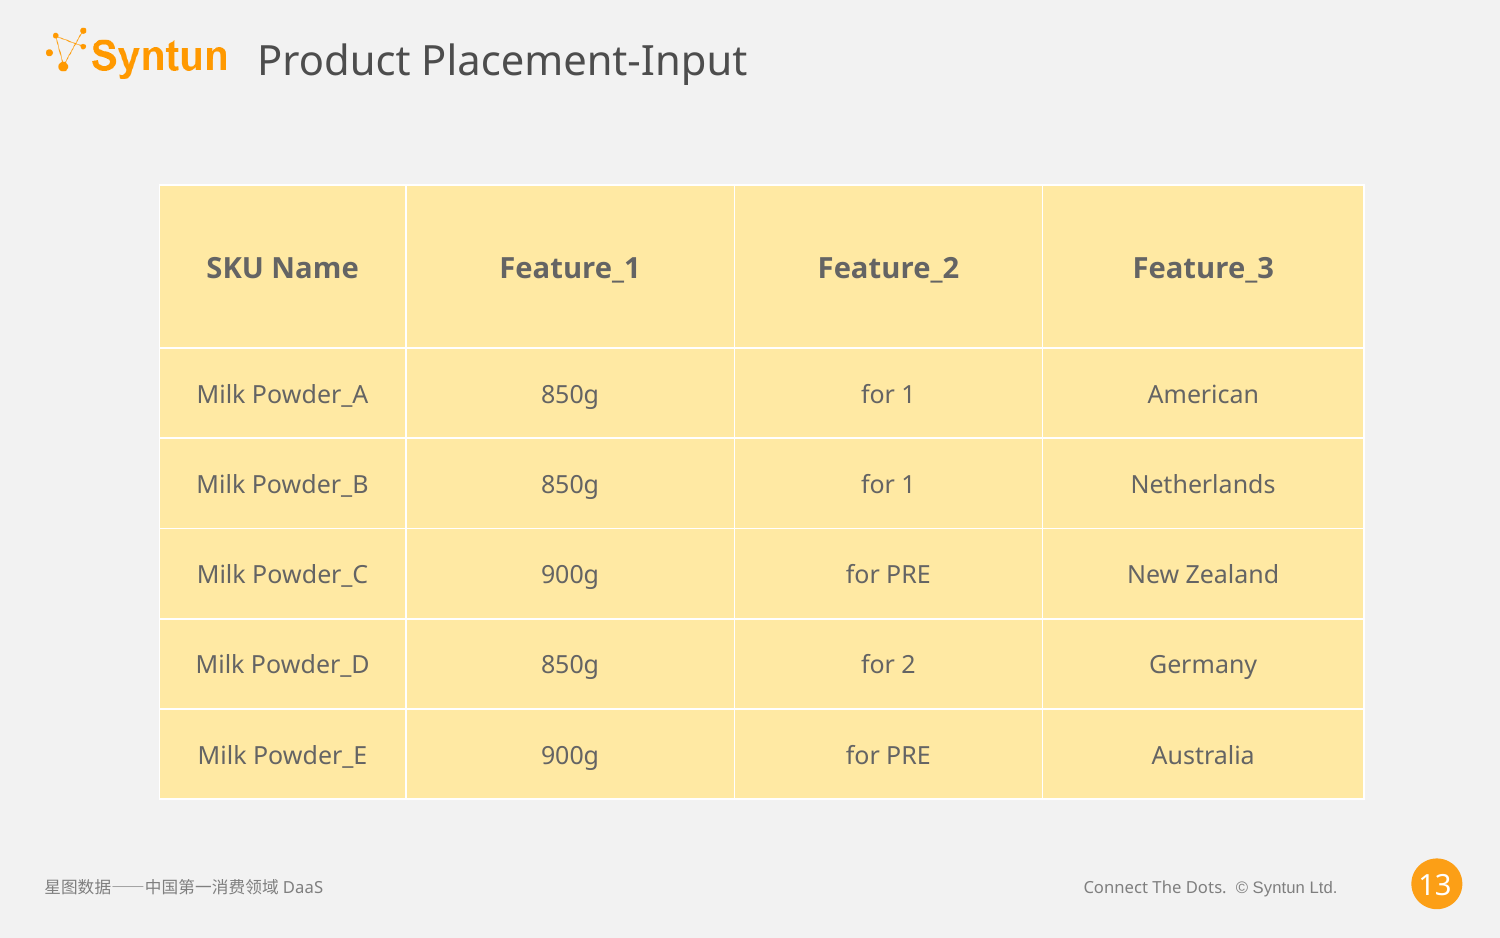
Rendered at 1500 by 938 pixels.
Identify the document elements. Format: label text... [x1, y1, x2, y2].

table_header Feature_3 [1043, 186, 1363, 347]
table_cell Milk Powder_A [160, 349, 405, 437]
table_cell Netherlands [1043, 439, 1363, 528]
table_cell Milk Powder_C [160, 529, 405, 618]
table_cell for 2 [735, 620, 1042, 708]
table_cell American [1043, 349, 1363, 437]
table_cell Germany [1043, 620, 1363, 708]
table_cell 850g [407, 349, 734, 437]
table_cell 900g [407, 529, 734, 618]
table_cell 850g [407, 439, 734, 528]
title Product Placement-Input [242, 31, 1425, 86]
table_header Feature_1 [407, 186, 734, 347]
table_cell 900g [407, 710, 734, 798]
table_cell Australia [1043, 710, 1363, 798]
table_cell for PRE [735, 710, 1042, 798]
table_header Feature_2 [735, 186, 1042, 347]
table_cell for 1 [735, 439, 1042, 528]
text_box 13 [1399, 858, 1471, 909]
table_cell Milk Powder_B [160, 439, 405, 528]
table_cell for PRE [735, 529, 1042, 618]
picture [29, 20, 243, 91]
table_cell Milk Powder_E [160, 710, 405, 798]
table_cell 850g [407, 620, 734, 708]
table_cell for 1 [735, 349, 1042, 437]
table_cell Milk Powder_D [160, 620, 405, 708]
table_header SKU Name [160, 186, 405, 347]
table_cell New Zealand [1043, 529, 1363, 618]
